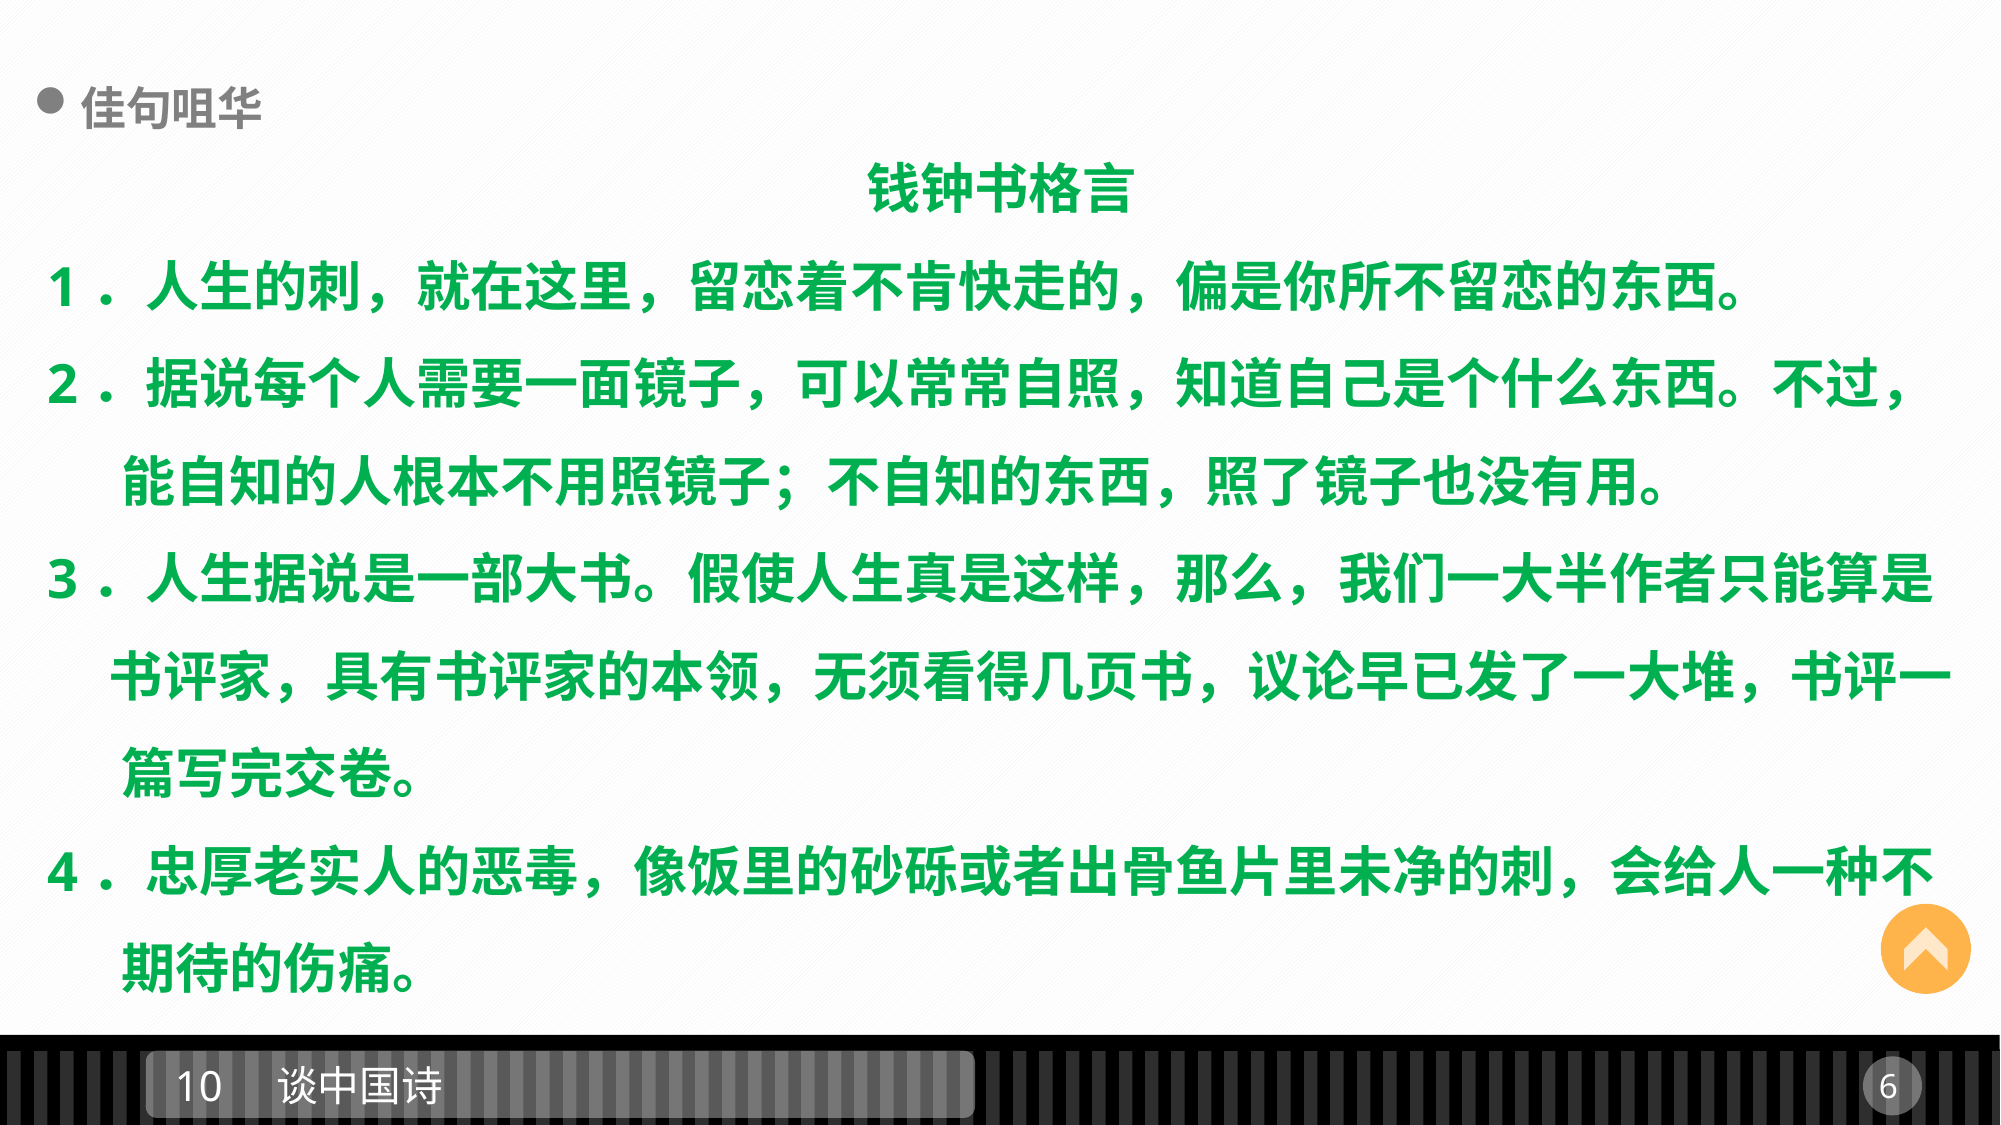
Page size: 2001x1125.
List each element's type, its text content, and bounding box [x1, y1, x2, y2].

text_box 钱钟书格言 1．人生的刺，就在这里，留恋着不肯快走的，偏是你所不留恋的东西。 2．据说每个人需要一面镜子，可以常常自照，知道自己是个什么东西。不过， 能自知的人根本不用照镜子；不自知的东西，照了镜子也没有用。 3．人生据说是一部大书。假使人生真是这样，那么，我们一大半作者只能算是 书评家，具有书评家的本领，无须看得几页书，议论早已发了一大堆，书评一 篇写完交卷。 4．忠厚老实人的恶毒，像饭里的砂砾或者出骨鱼片里未净的刺，会给人一种不 期待的伤痛。 [32, 115, 1971, 1007]
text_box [1880, 903, 1971, 994]
text_box 佳句咀华 [18, 55, 313, 142]
